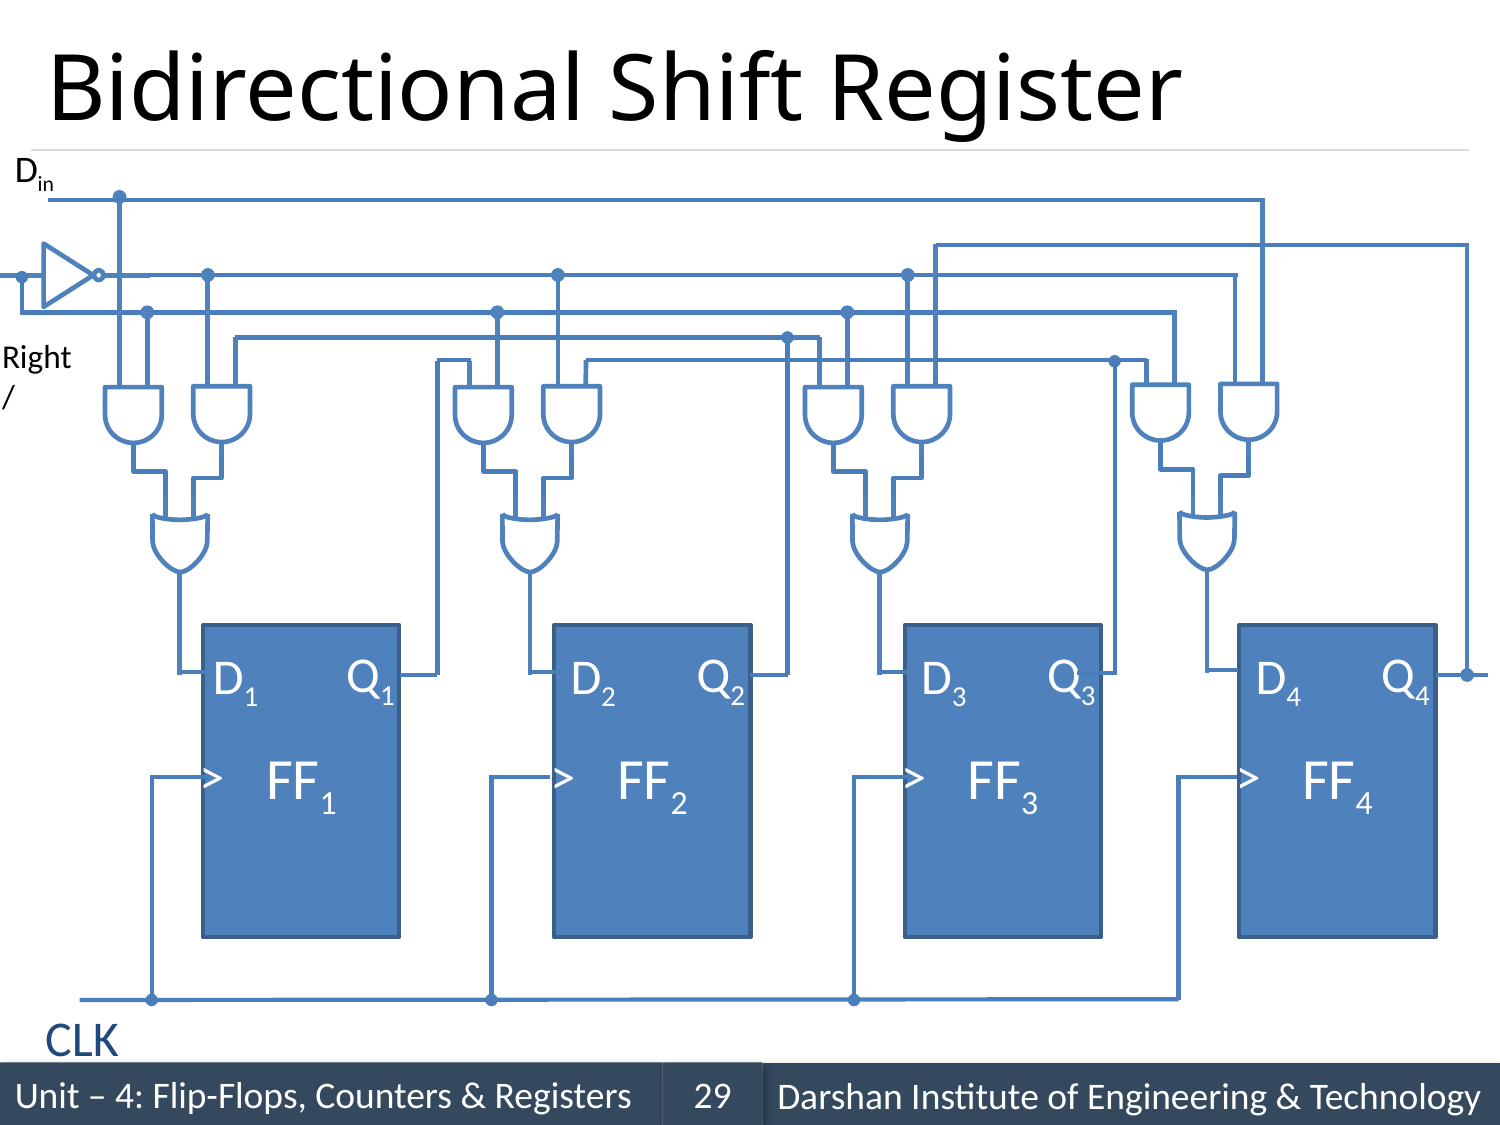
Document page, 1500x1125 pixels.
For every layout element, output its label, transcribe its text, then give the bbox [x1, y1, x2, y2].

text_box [489, 774, 551, 1001]
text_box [852, 774, 913, 1001]
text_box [255, 243, 580, 676]
text_box [81, 1001, 134, 1005]
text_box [149, 774, 211, 1001]
text_box CLK [30, 999, 134, 1074]
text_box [585, 197, 1278, 676]
text_box Din [0, 137, 75, 204]
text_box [890, 684, 1113, 938]
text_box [104, 209, 251, 676]
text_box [1224, 624, 1447, 938]
title Bidirectional Shift Register [31, 17, 1469, 150]
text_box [0, 243, 99, 308]
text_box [188, 684, 413, 938]
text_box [1176, 774, 1238, 1001]
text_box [539, 685, 763, 938]
